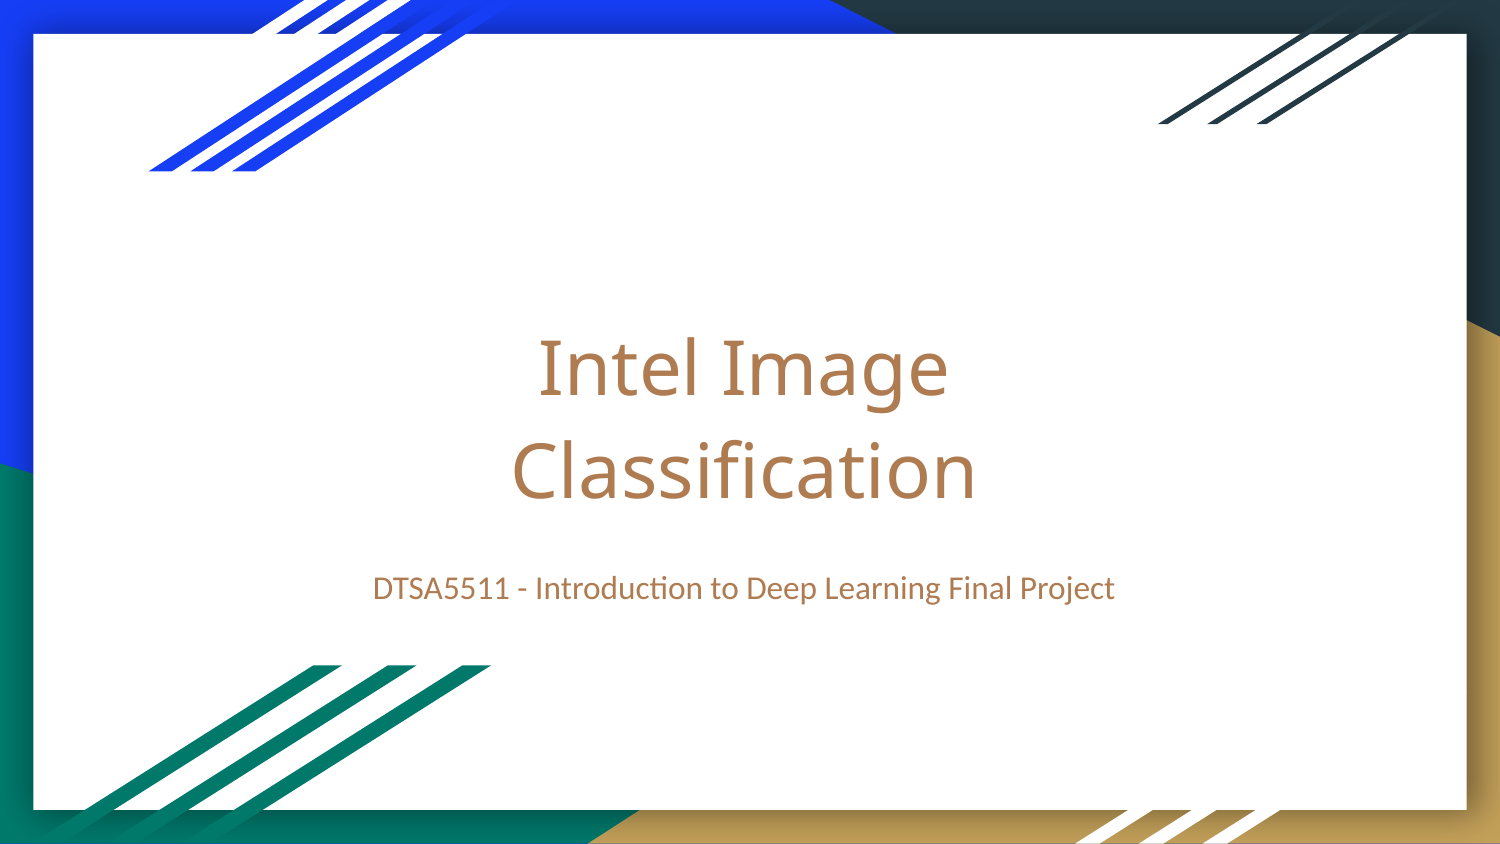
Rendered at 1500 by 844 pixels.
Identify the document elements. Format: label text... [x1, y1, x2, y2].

subtitle DTSA5511 - Introduction to Deep Learning Final Project [304, 559, 1185, 646]
title Intel Image Classification [304, 298, 1185, 537]
